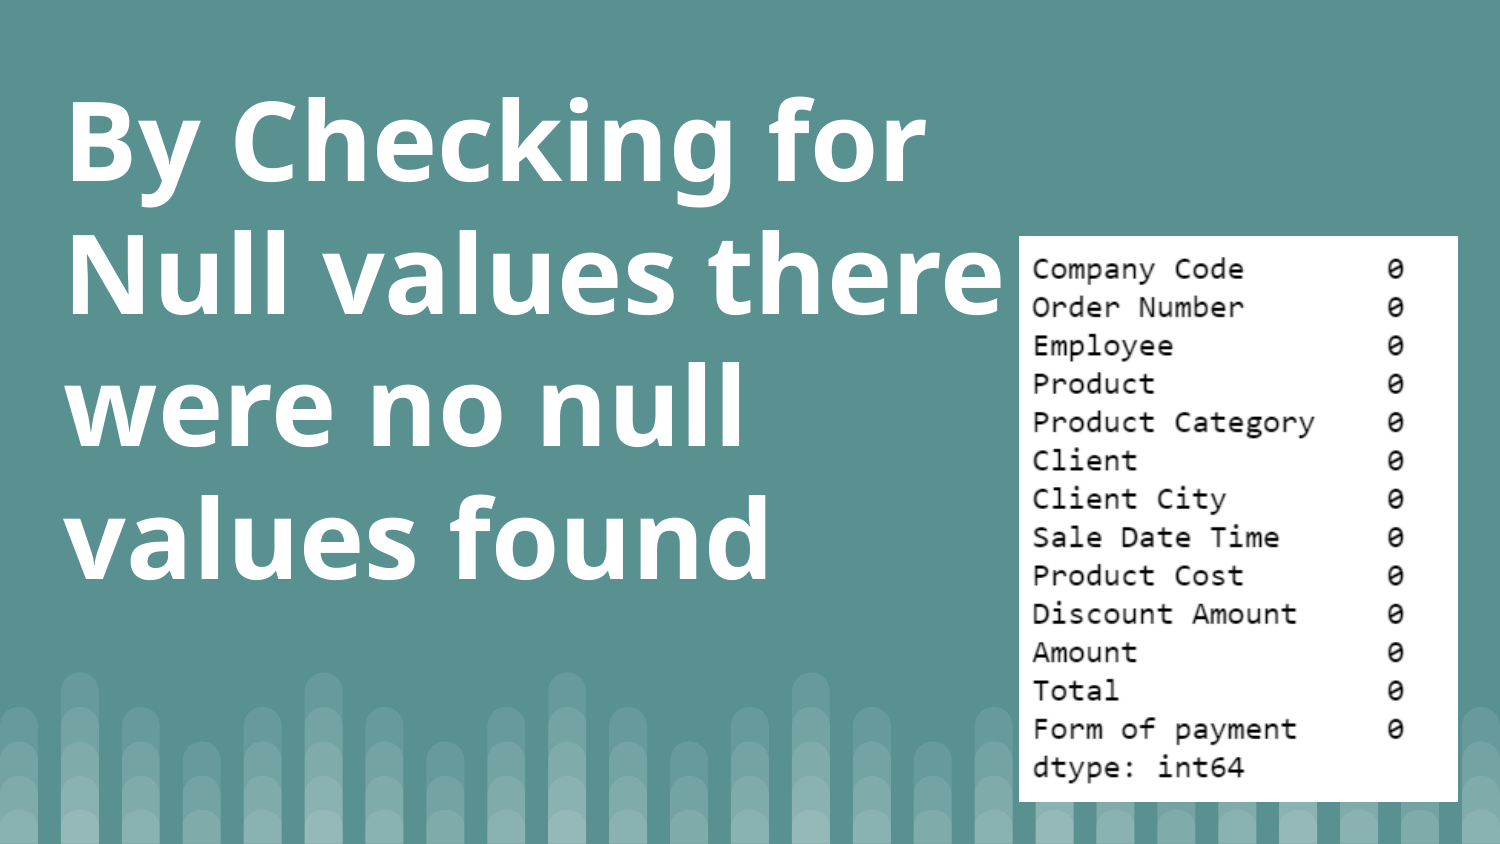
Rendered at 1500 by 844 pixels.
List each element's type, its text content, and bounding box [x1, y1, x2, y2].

picture [1018, 235, 1458, 802]
title By Checking for Null values there were no null values found [49, 183, 1094, 489]
